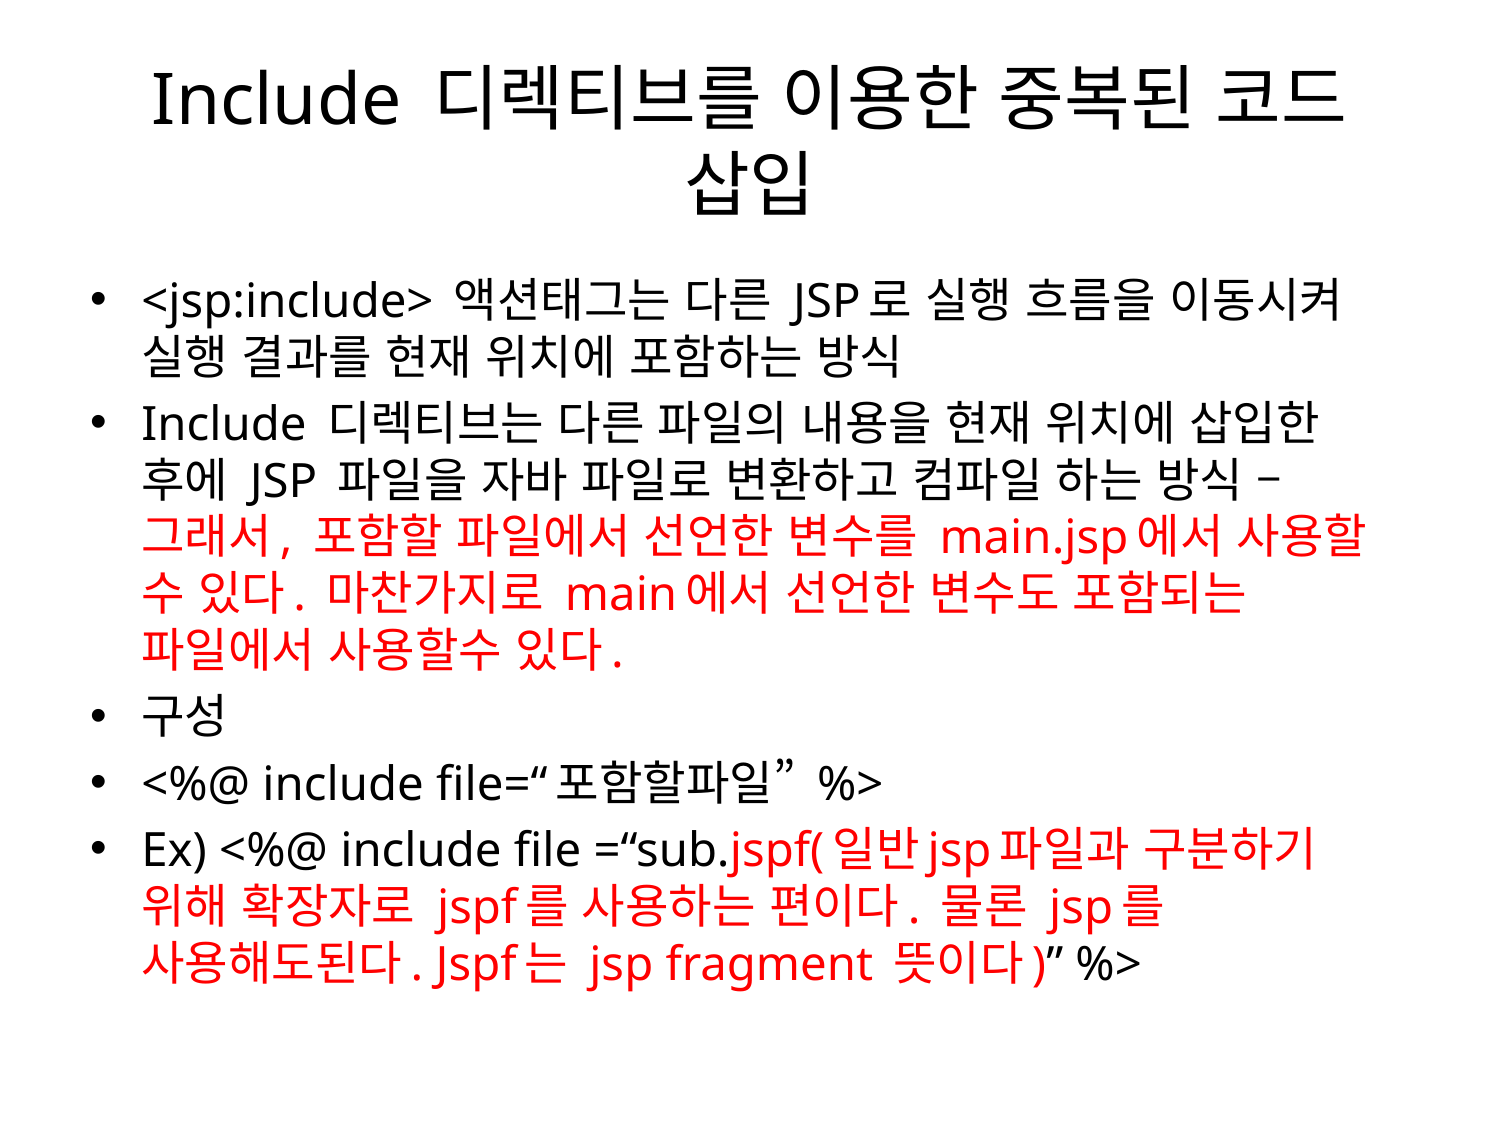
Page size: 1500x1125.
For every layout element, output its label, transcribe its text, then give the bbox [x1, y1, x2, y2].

title Include 디렉티브를 이용한 중복된 코드 삽입 [75, 45, 1425, 233]
list <jsp:include> 액션태그는 다른 JSP로 실행 흐름을 이동시켜 실행 결과를 현재 위치에 포함하는 방식 Include 디렉티브는 다른 파일의 내용을 현재 위치에 삽입한 후에 JSP 파일을 자바 파일로 변환하고 컴파일 하는 방식 – 그래서, 포함할 파일에서 선언한 변수를 main.jsp에서 사용할 수 있다. 마찬가지로 main에서 선언한 변수도 포함되는 파일에서 사용할수 있다. 구성 <%@ include file=“포함할파일” %> Ex) <%@ include file =“sub.jspf(일반jsp파일과 구분하기 위해 확장자로 jspf를 사용하는 편이다. 물론 jsp를 사용해도된다. Jspf는 jsp fragment 뜻이다)” %> [75, 262, 1425, 1005]
